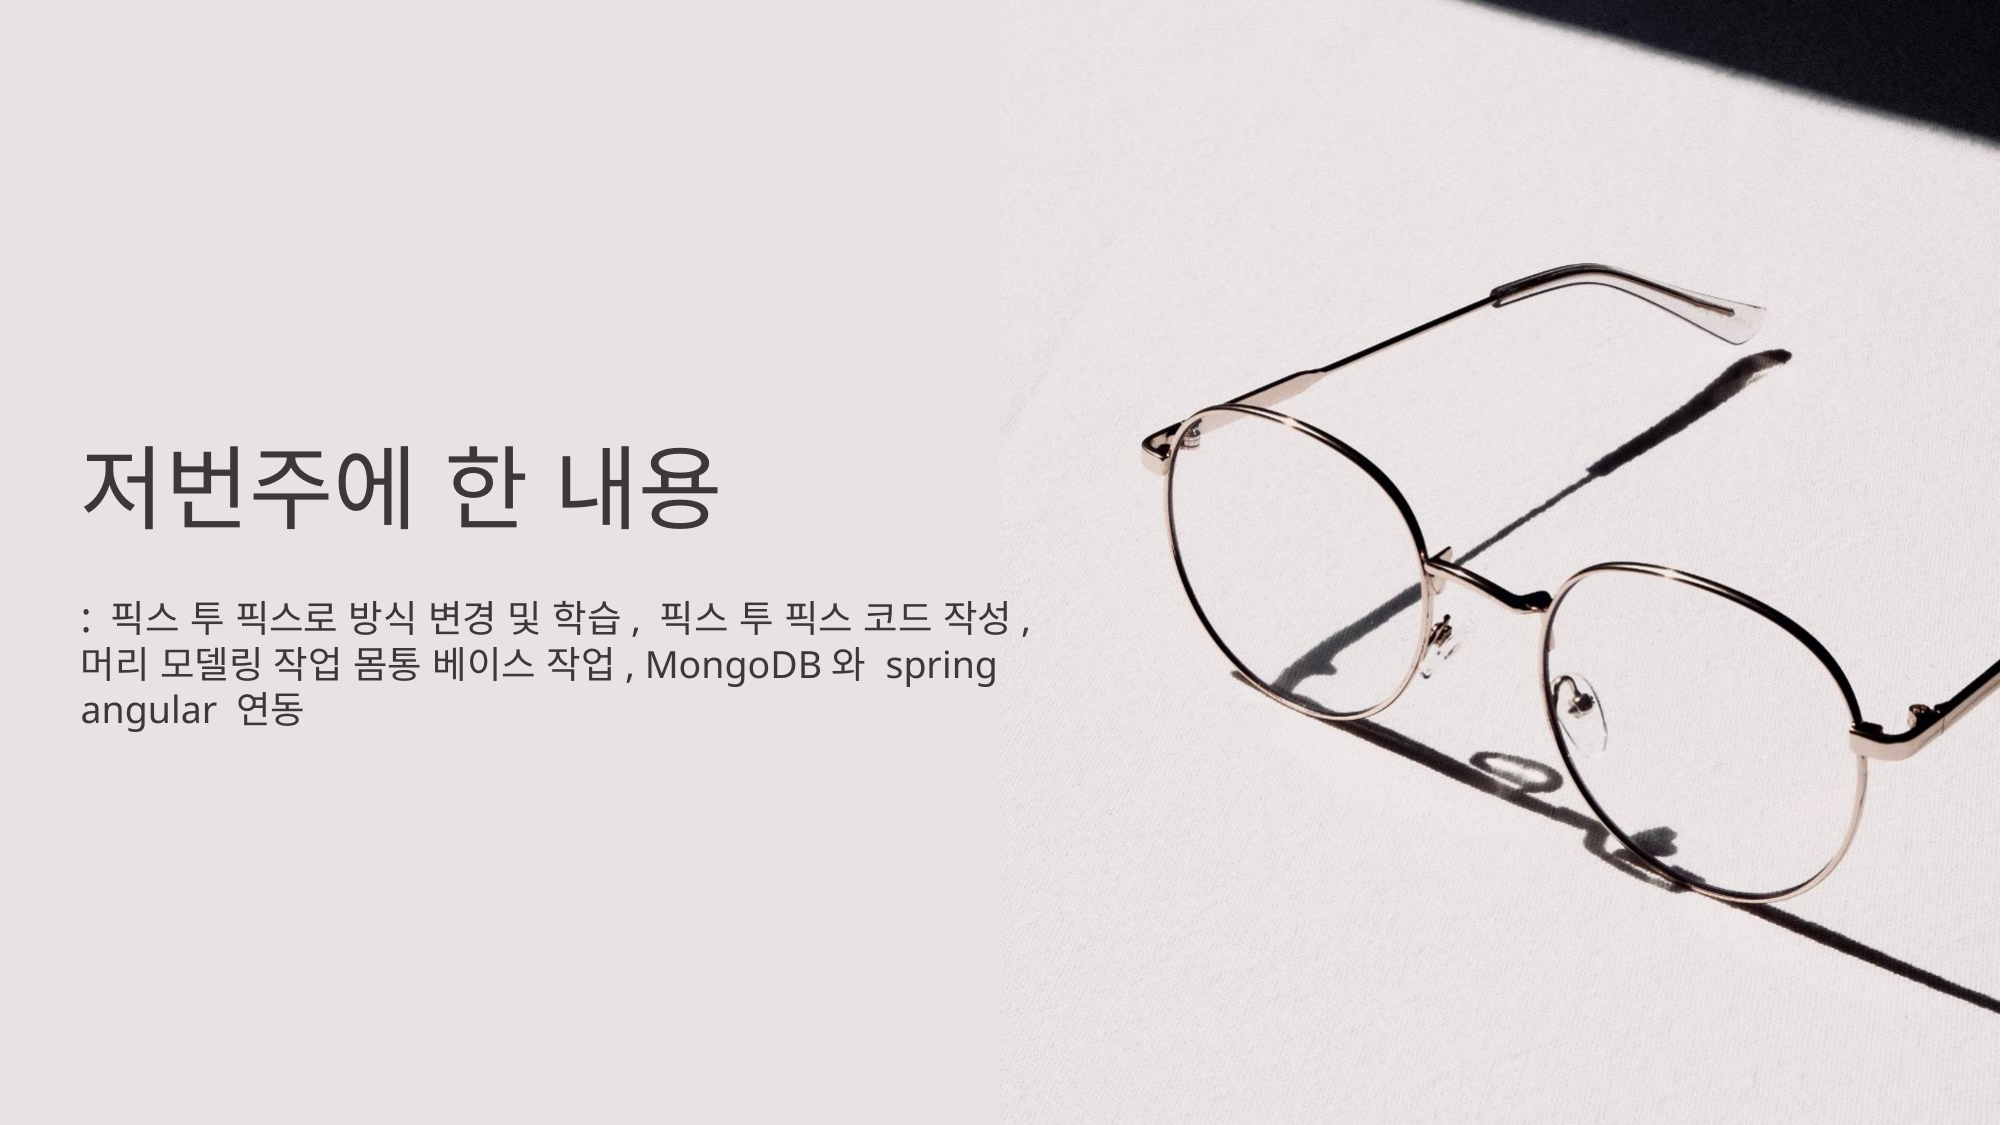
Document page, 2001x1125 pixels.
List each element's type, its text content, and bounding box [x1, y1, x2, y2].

picture [999, 0, 2000, 1125]
text_box 저번주에 한 내용 : 픽스 투 픽스로 방식 변경 및 학습, 픽스 투 픽스 코드 작성, 머리 모델링 작업 몸통 베이스 작업, MongoDB와 spring angular 연동 [65, 423, 999, 739]
